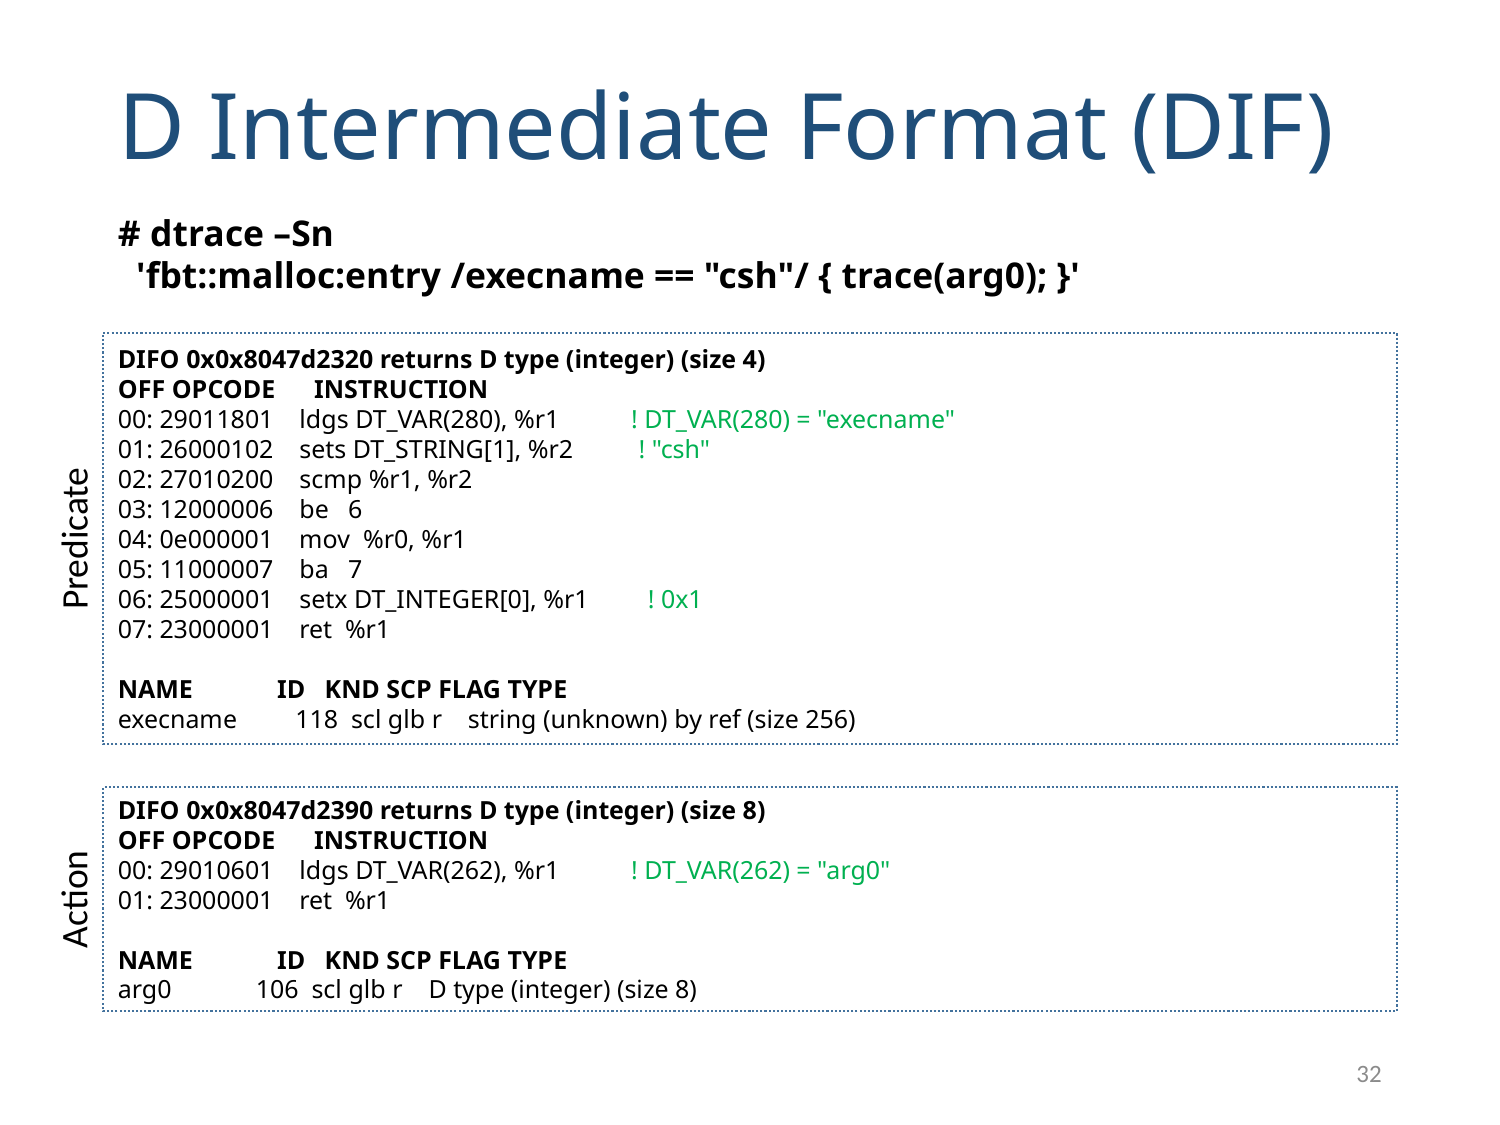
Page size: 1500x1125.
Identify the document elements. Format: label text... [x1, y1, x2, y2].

text_box # dtrace –Sn 'fbt::malloc:entry /execname == "csh"/ { trace(arg0); }' [102, 188, 1398, 318]
slide_number 32 [1059, 1042, 1397, 1103]
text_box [42, 333, 1397, 745]
title D Intermediate Format (DIF) [103, 38, 1397, 188]
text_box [42, 787, 1397, 1011]
